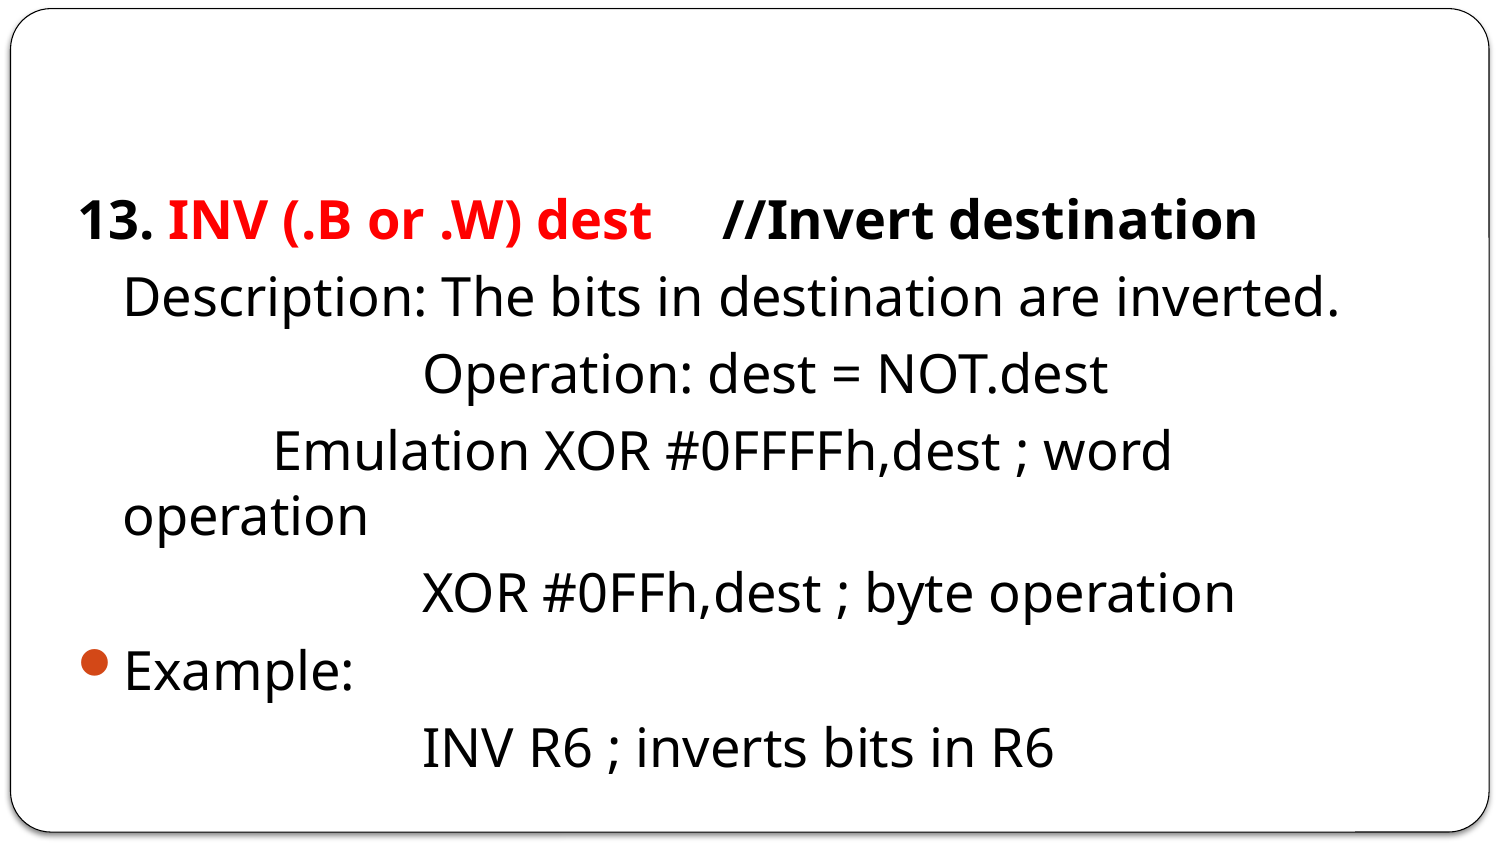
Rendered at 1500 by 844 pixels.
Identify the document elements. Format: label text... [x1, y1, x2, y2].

list 13. INV (.B or .W) dest //Invert destination Description: The bits in destination are inverted. Operation: dest = NOT.dest Emulation XOR #0FFFFh,dest ; word operation XOR #0FFh,dest ; byte operation Example: INV R6 ; inverts bits in R6 [62, 178, 1425, 741]
